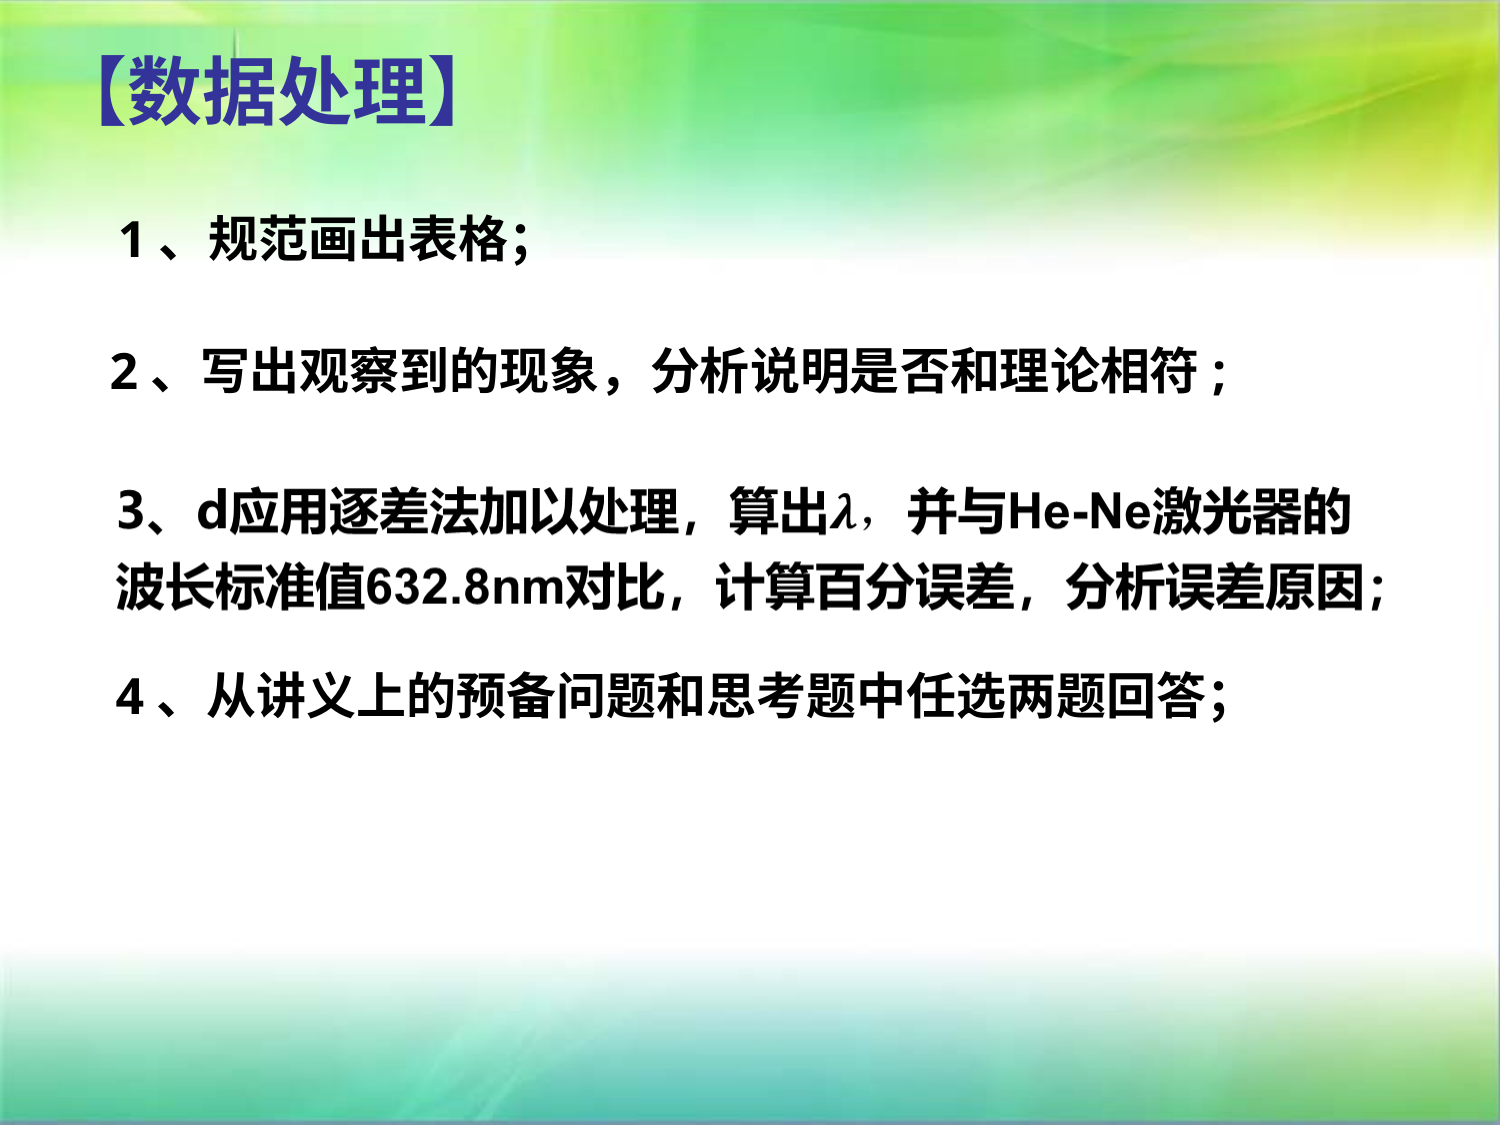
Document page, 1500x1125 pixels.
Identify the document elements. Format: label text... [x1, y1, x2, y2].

text_box 4、从讲义上的预备问题和思考题中任选两题回答； [100, 657, 1272, 732]
text_box 2、写出观察到的现象，分析说明是否和理论相符; [94, 332, 1241, 407]
text_box [100, 464, 1444, 677]
text_box 1、规范画出表格； [103, 199, 574, 275]
text_box 【数据处理】 [37, 37, 788, 143]
picture [0, 0, 1500, 1125]
